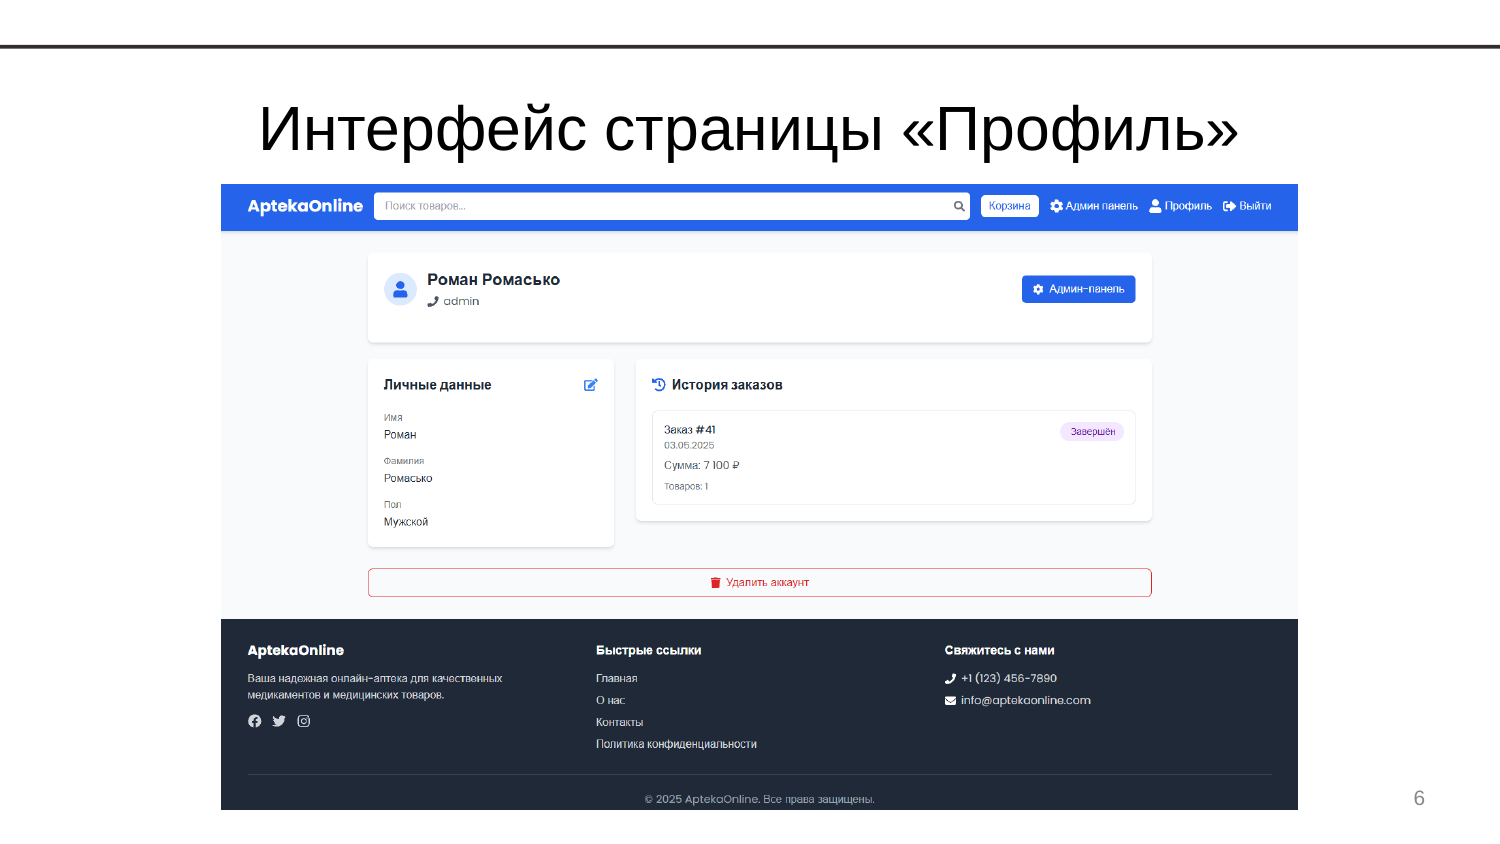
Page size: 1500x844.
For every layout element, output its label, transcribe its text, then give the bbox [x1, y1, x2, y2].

text_box Интерфейс страницы «Профиль» [231, 73, 1269, 179]
picture [220, 184, 1299, 811]
text_box [0, 44, 1500, 49]
slide_number ‹#› [1080, 784, 1426, 844]
